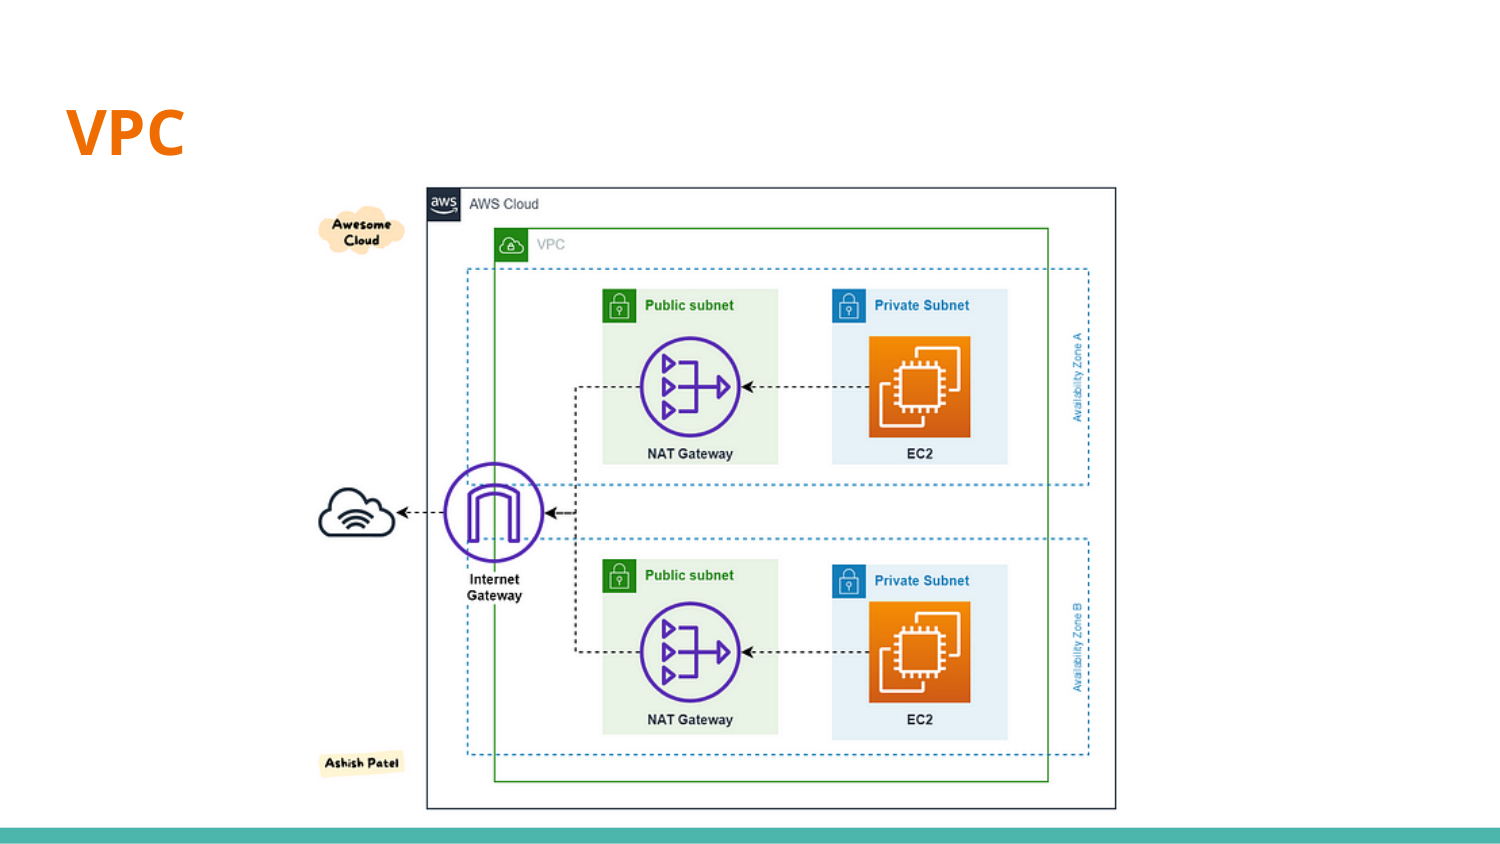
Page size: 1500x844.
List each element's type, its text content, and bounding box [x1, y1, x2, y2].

picture [305, 174, 1130, 824]
title VPC [51, 72, 1449, 189]
